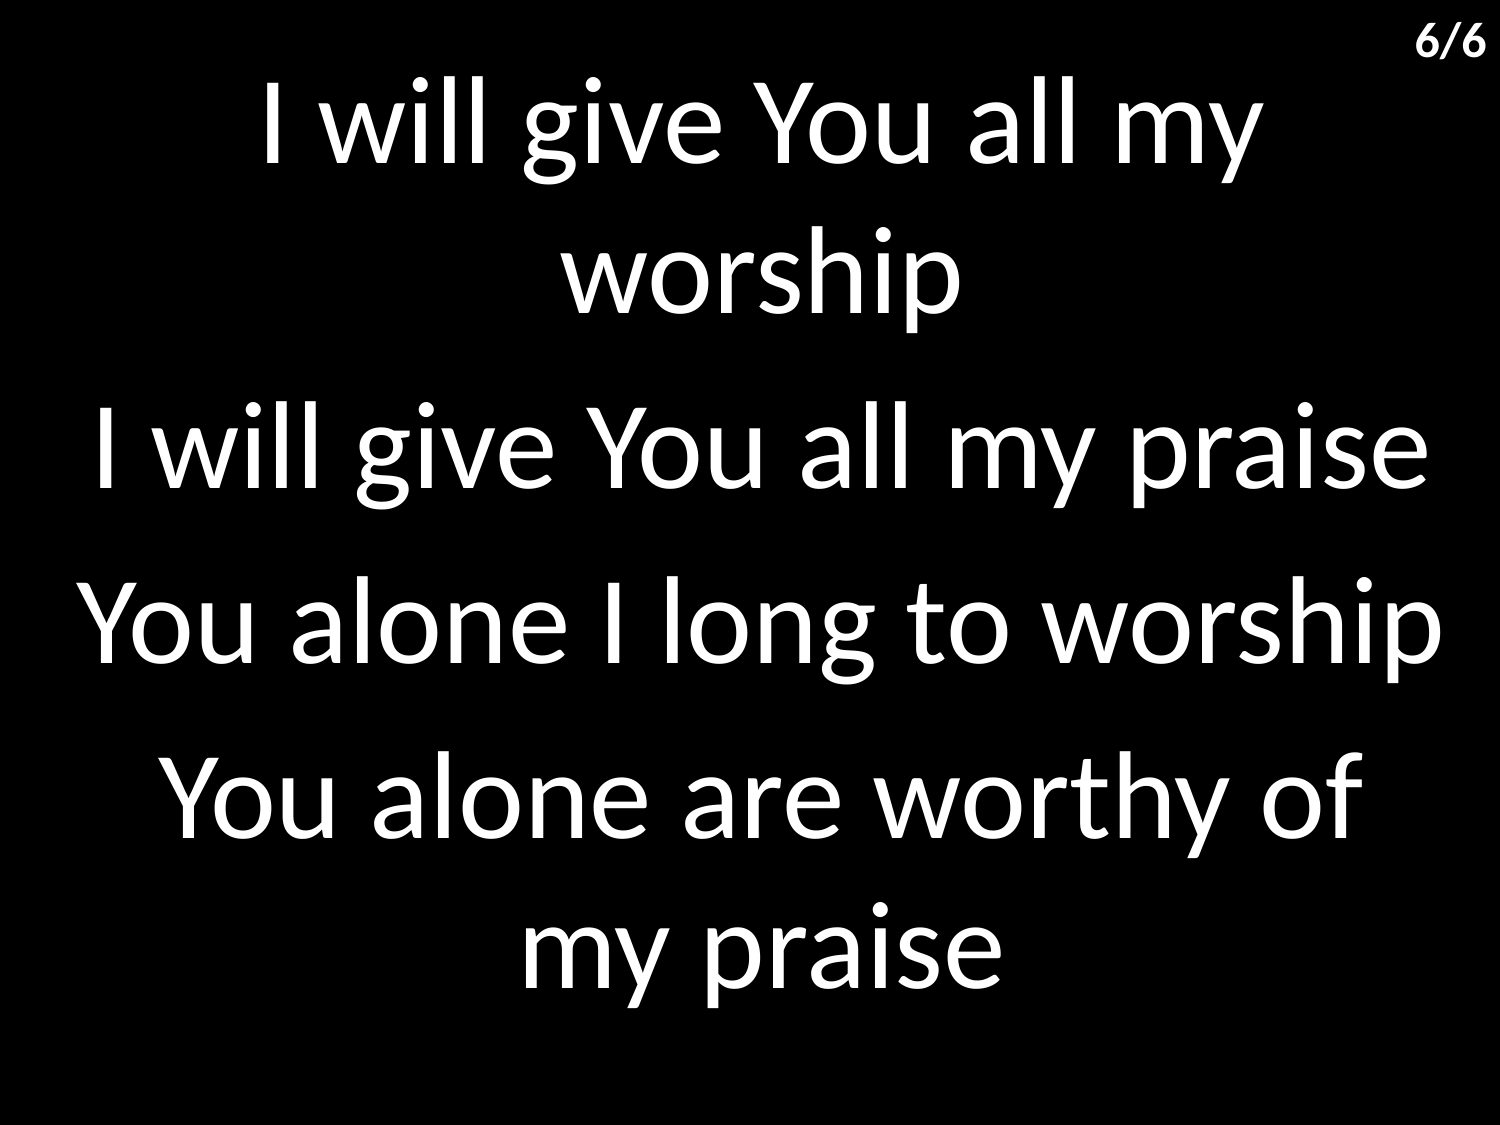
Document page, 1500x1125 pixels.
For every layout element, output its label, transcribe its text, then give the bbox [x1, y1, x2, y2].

text_box 6/6 [1399, 0, 1500, 75]
subtitle I will give You all my worship I will give You all my praise You alone I long to worship You alone are worthy of my praise [53, 30, 1471, 1094]
